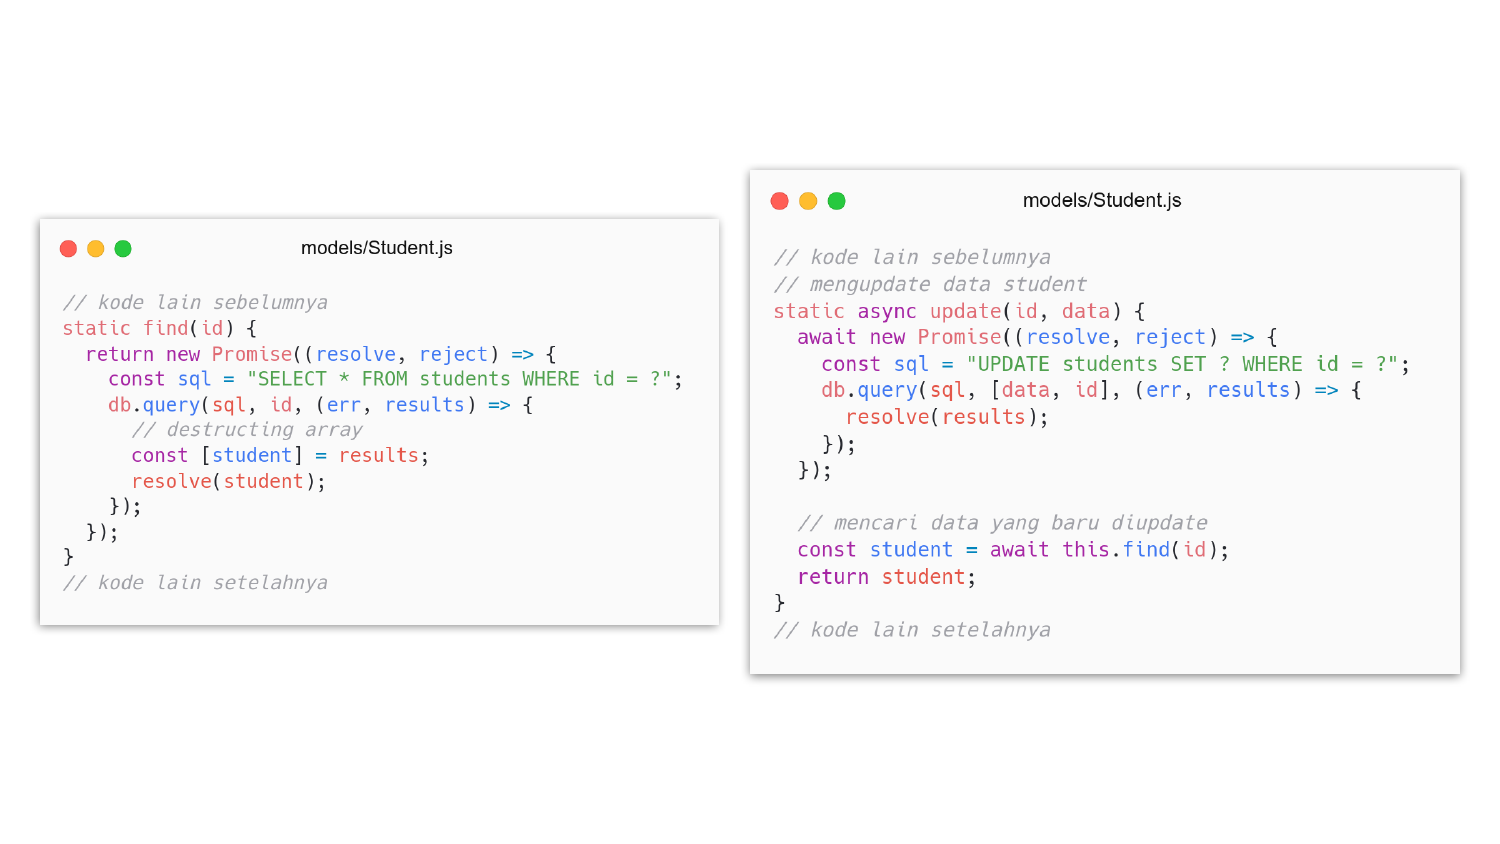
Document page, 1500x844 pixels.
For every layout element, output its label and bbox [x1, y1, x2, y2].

picture [750, 169, 1461, 674]
picture [39, 218, 719, 625]
